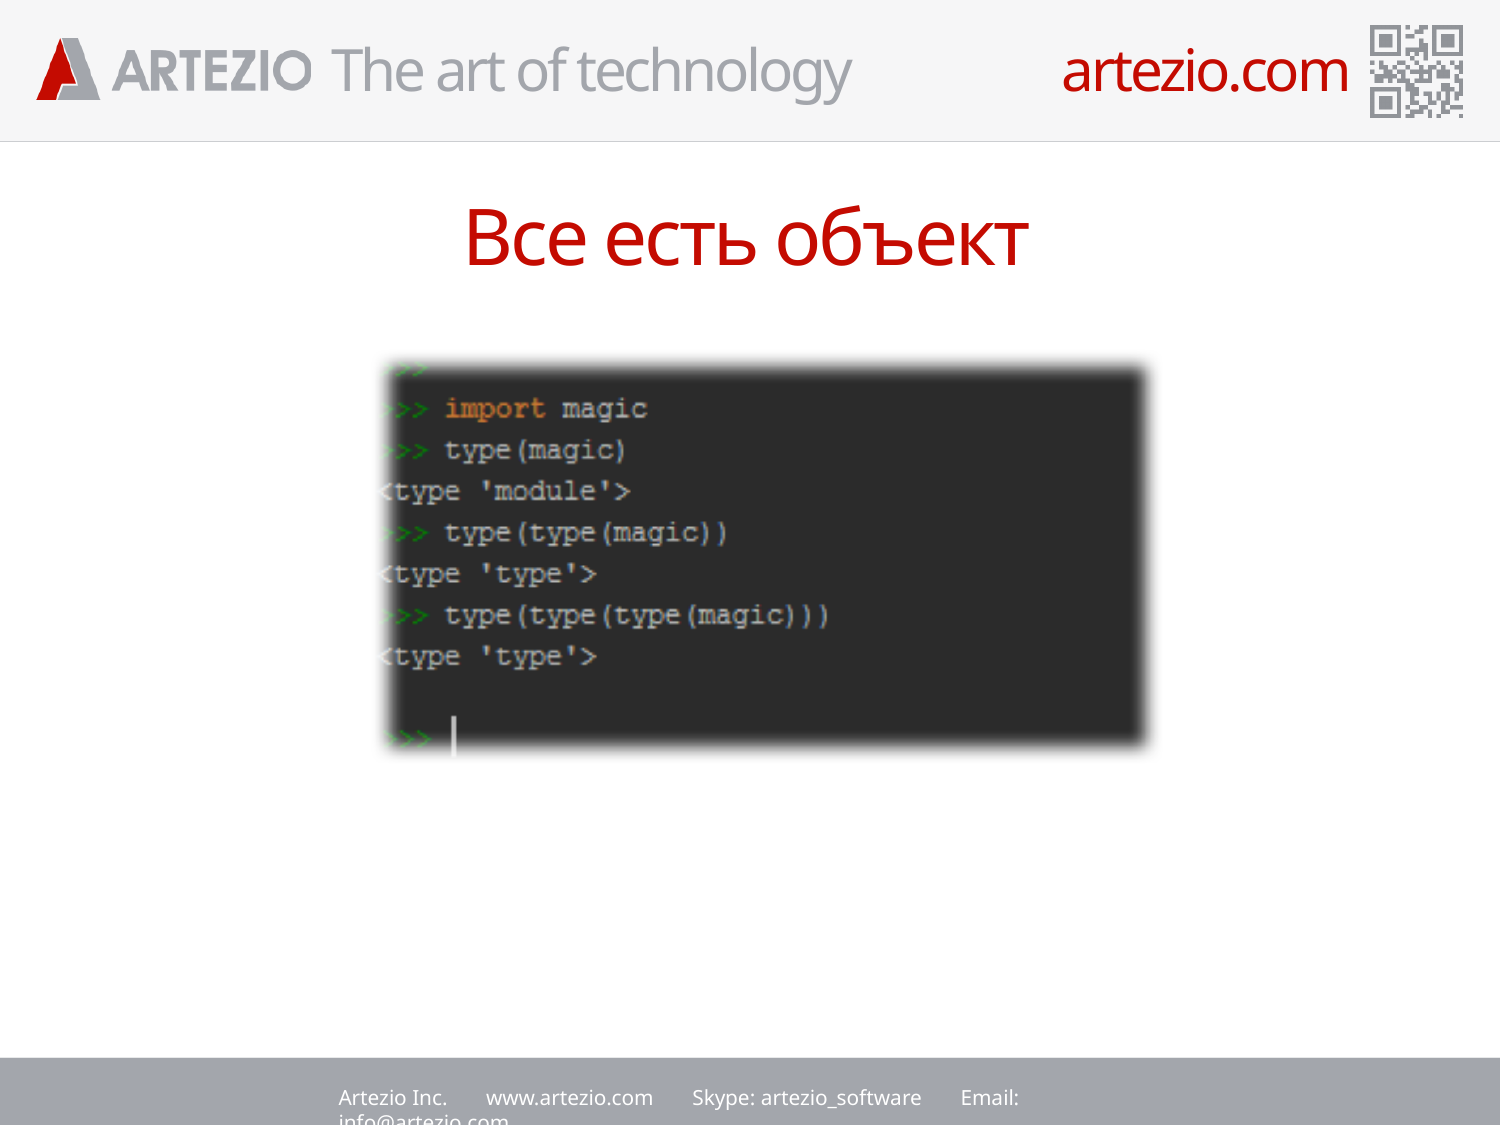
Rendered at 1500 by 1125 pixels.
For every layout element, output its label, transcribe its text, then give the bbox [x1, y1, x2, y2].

picture [371, 349, 1163, 764]
text_box Все есть объект [23, 190, 1471, 291]
picture [1370, 25, 1463, 118]
picture [36, 38, 311, 100]
